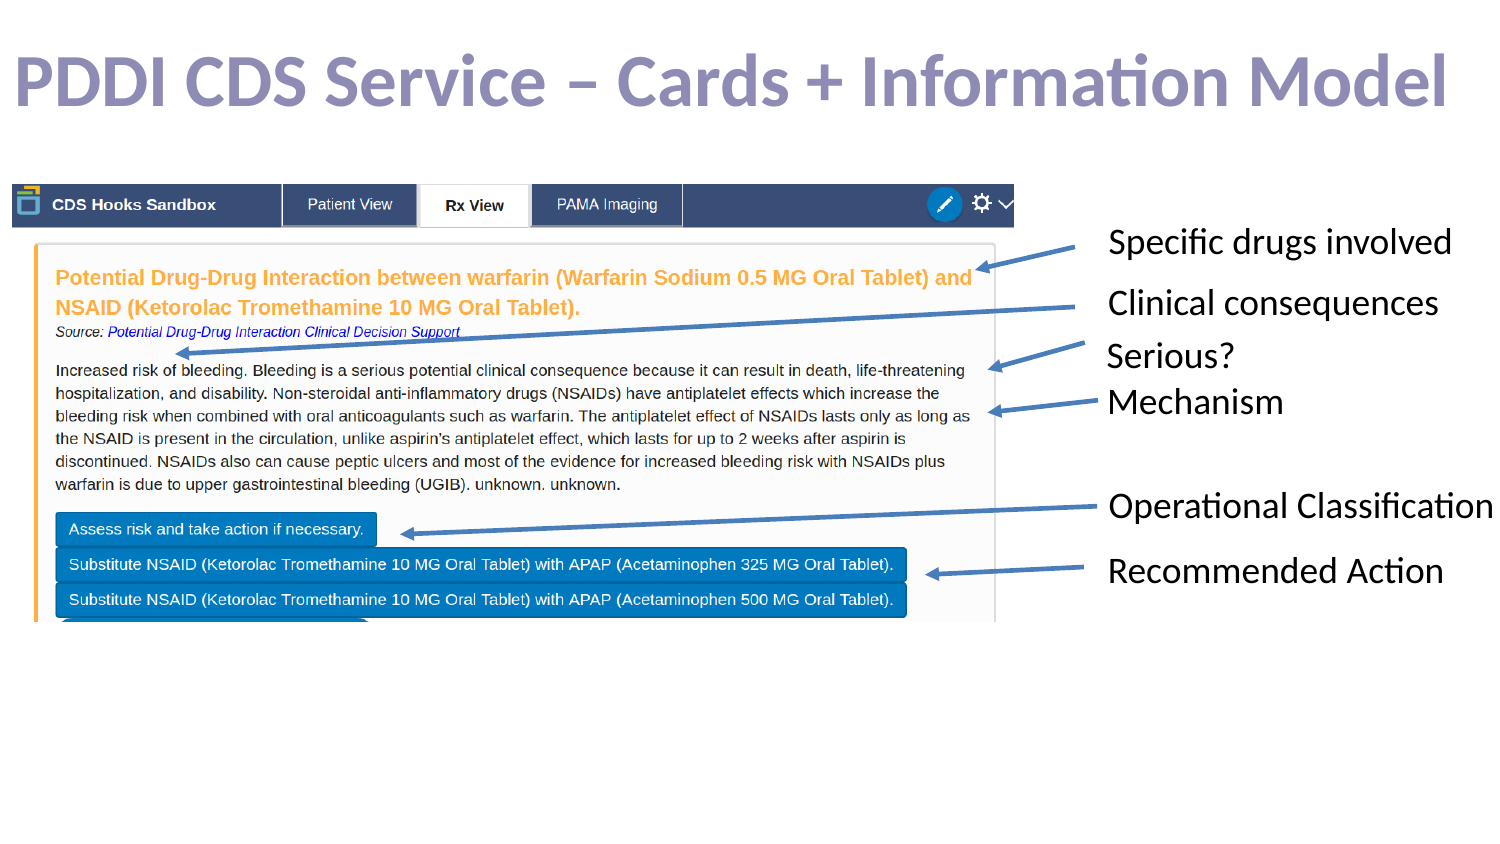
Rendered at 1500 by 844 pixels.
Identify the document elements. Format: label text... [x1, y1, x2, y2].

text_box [987, 342, 1086, 370]
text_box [987, 400, 1099, 413]
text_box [924, 566, 1085, 575]
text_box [174, 306, 1076, 355]
text_box Serious? [1091, 323, 1251, 384]
text_box Specific drugs involved [1093, 209, 1469, 269]
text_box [399, 505, 1098, 535]
title PDDI CDS Service – Cards + Information Model [12, 28, 1500, 172]
text_box Operational Classification [1093, 473, 1500, 534]
picture [12, 184, 1014, 622]
text_box Recommended Action [1093, 538, 1460, 599]
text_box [974, 246, 1076, 271]
text_box Mechanism [1092, 369, 1300, 430]
text_box Clinical consequences [1093, 270, 1455, 331]
